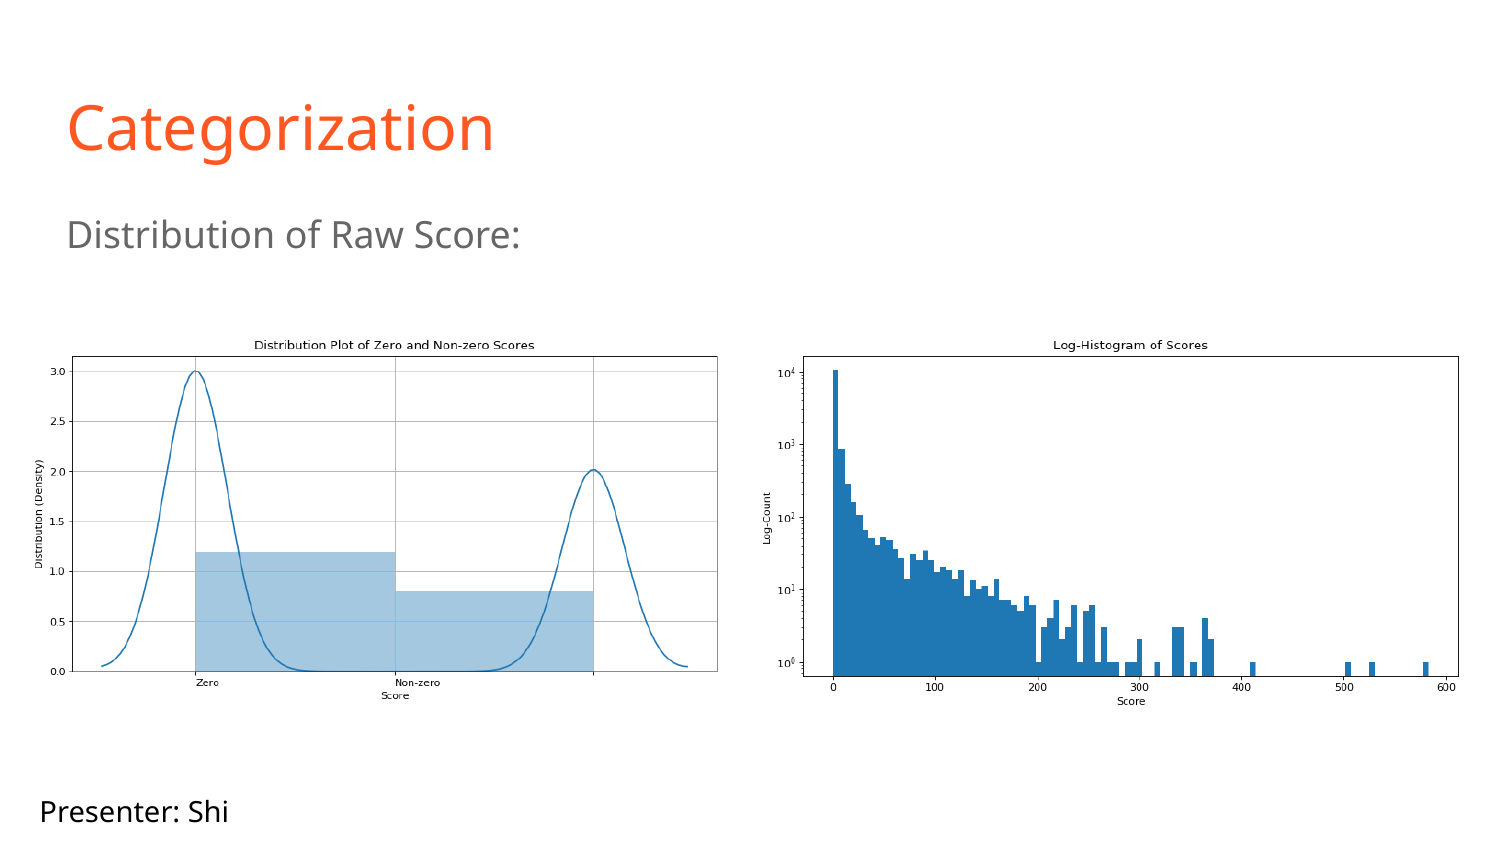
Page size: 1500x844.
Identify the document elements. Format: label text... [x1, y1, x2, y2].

text_box Presenter: Shi [24, 777, 391, 844]
picture [24, 337, 729, 706]
list Distribution of Raw Score: [51, 189, 1449, 266]
title Categorization [51, 72, 1449, 167]
picture [749, 333, 1472, 711]
